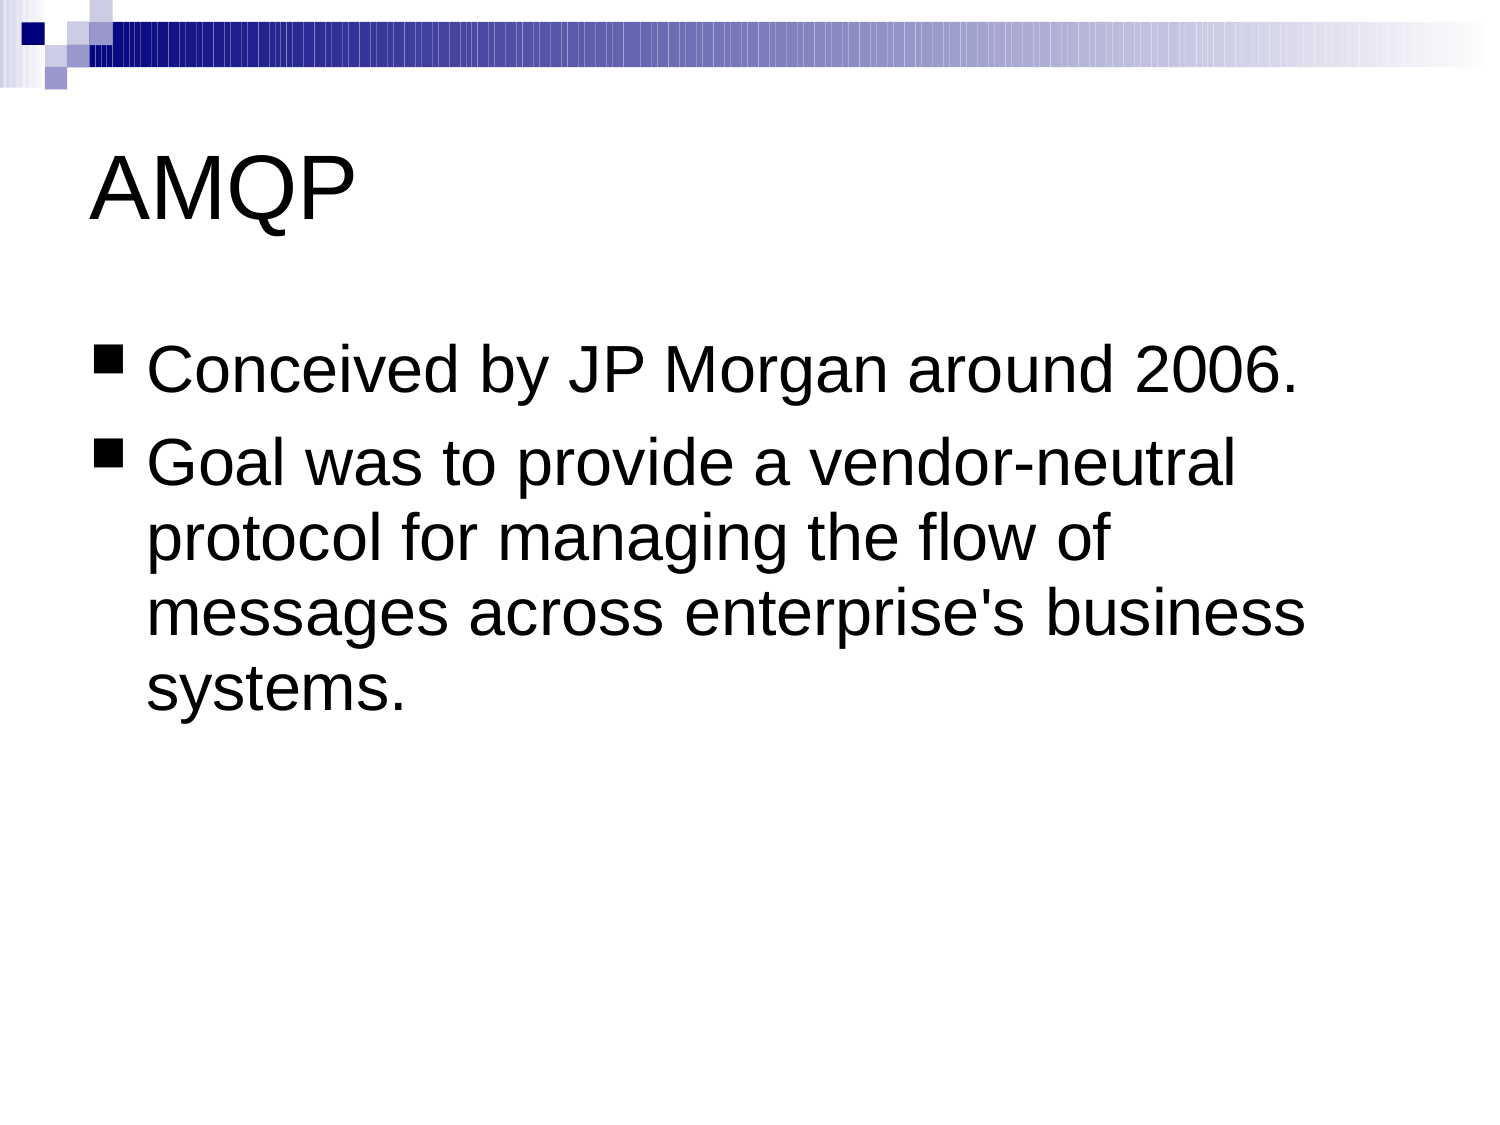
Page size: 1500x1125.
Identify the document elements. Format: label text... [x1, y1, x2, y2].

text_box Conceived by JP Morgan around 2006. Goal was to provide a vendor-neutral protocol for managing the flow of messages across enterprise's business systems. [83, 312, 1318, 724]
text_box AMQP [87, 84, 1383, 316]
